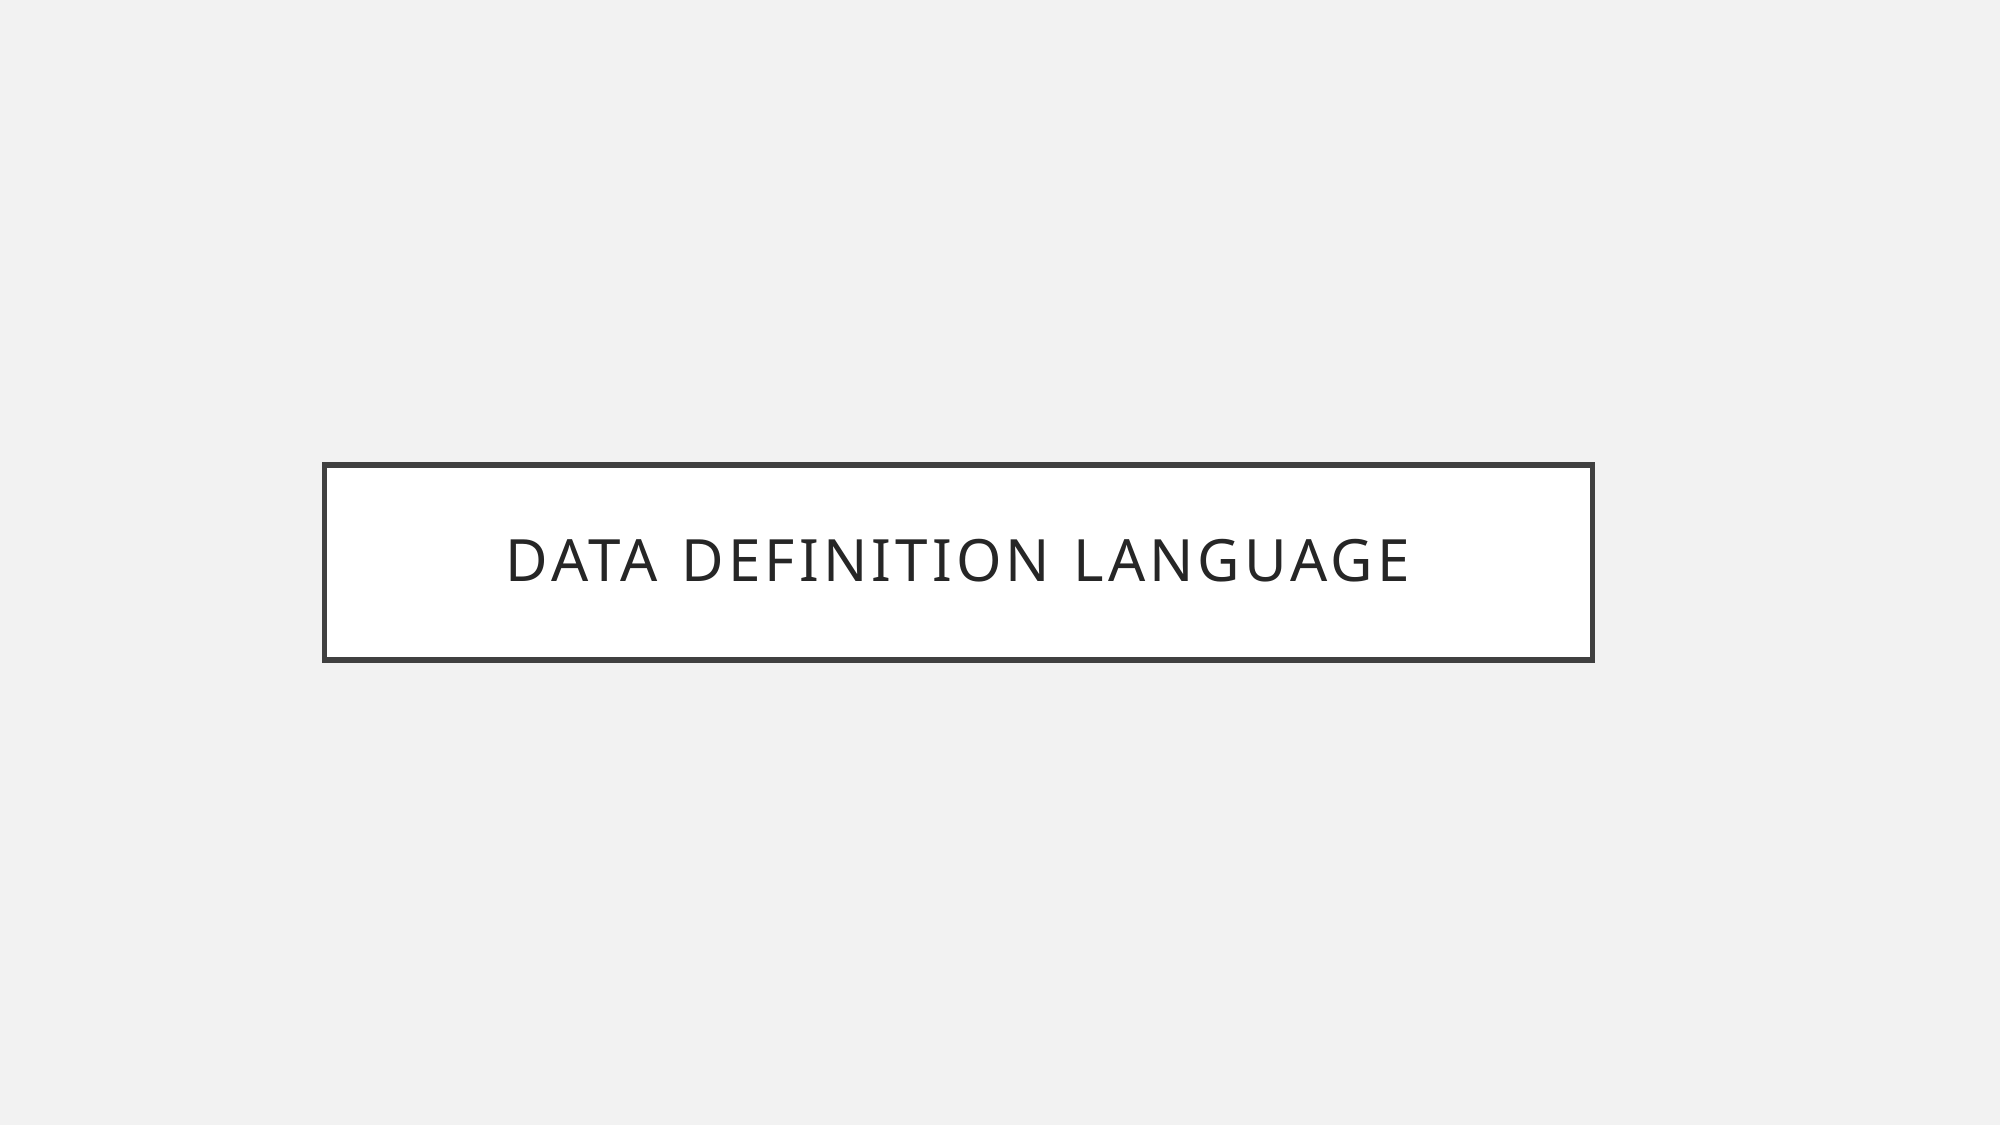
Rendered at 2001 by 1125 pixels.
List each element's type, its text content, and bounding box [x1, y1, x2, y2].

title Data definition language [322, 462, 1595, 663]
